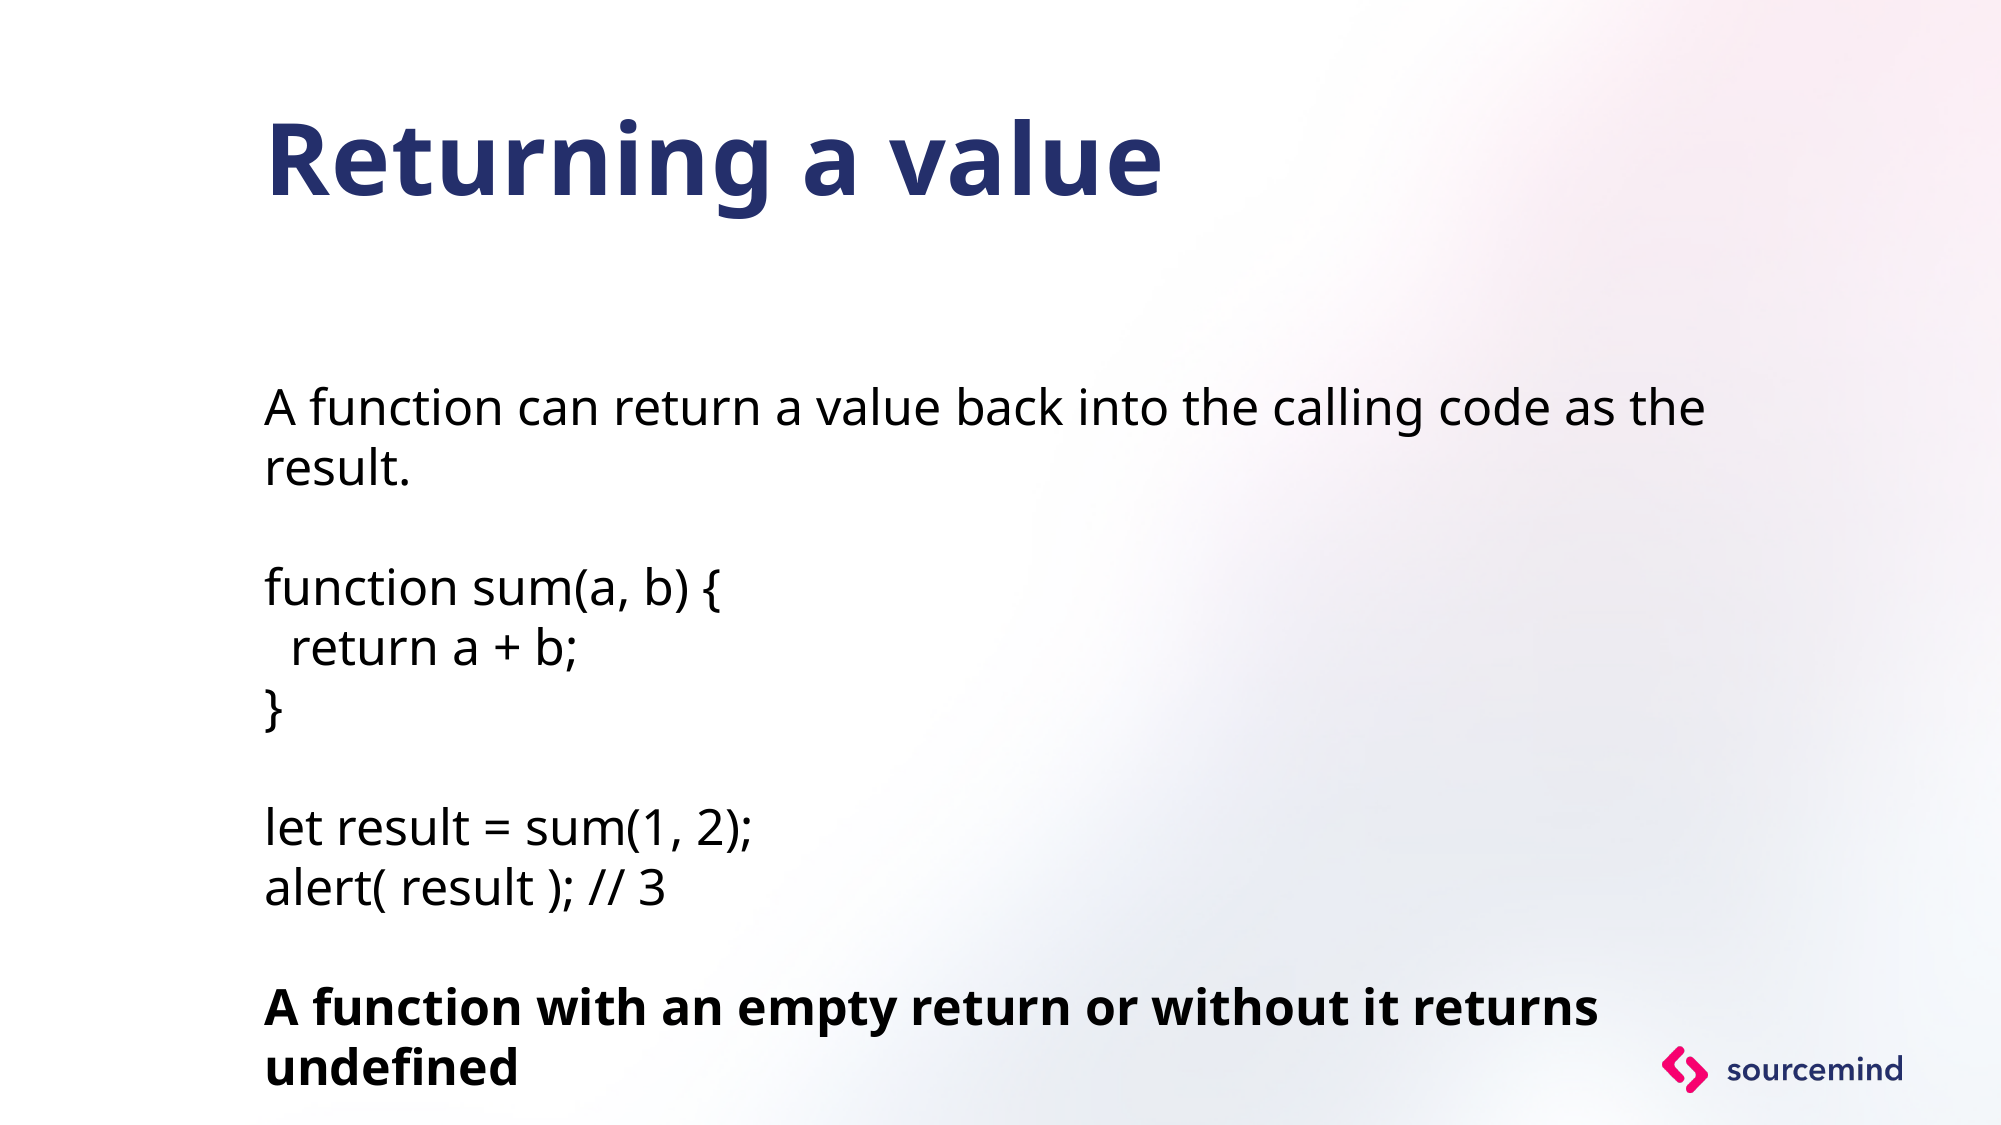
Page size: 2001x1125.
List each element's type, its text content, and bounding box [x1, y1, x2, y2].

text_box A function can return a value back into the calling code as the result. function sum(a, b) { return a + b; } let result = sum(1, 2); alert( result ); // 3 A function with an empty return or without it returns undefined [249, 368, 1750, 1103]
title Returning a value [249, 87, 1750, 246]
picture [1750, 1045, 1902, 1094]
